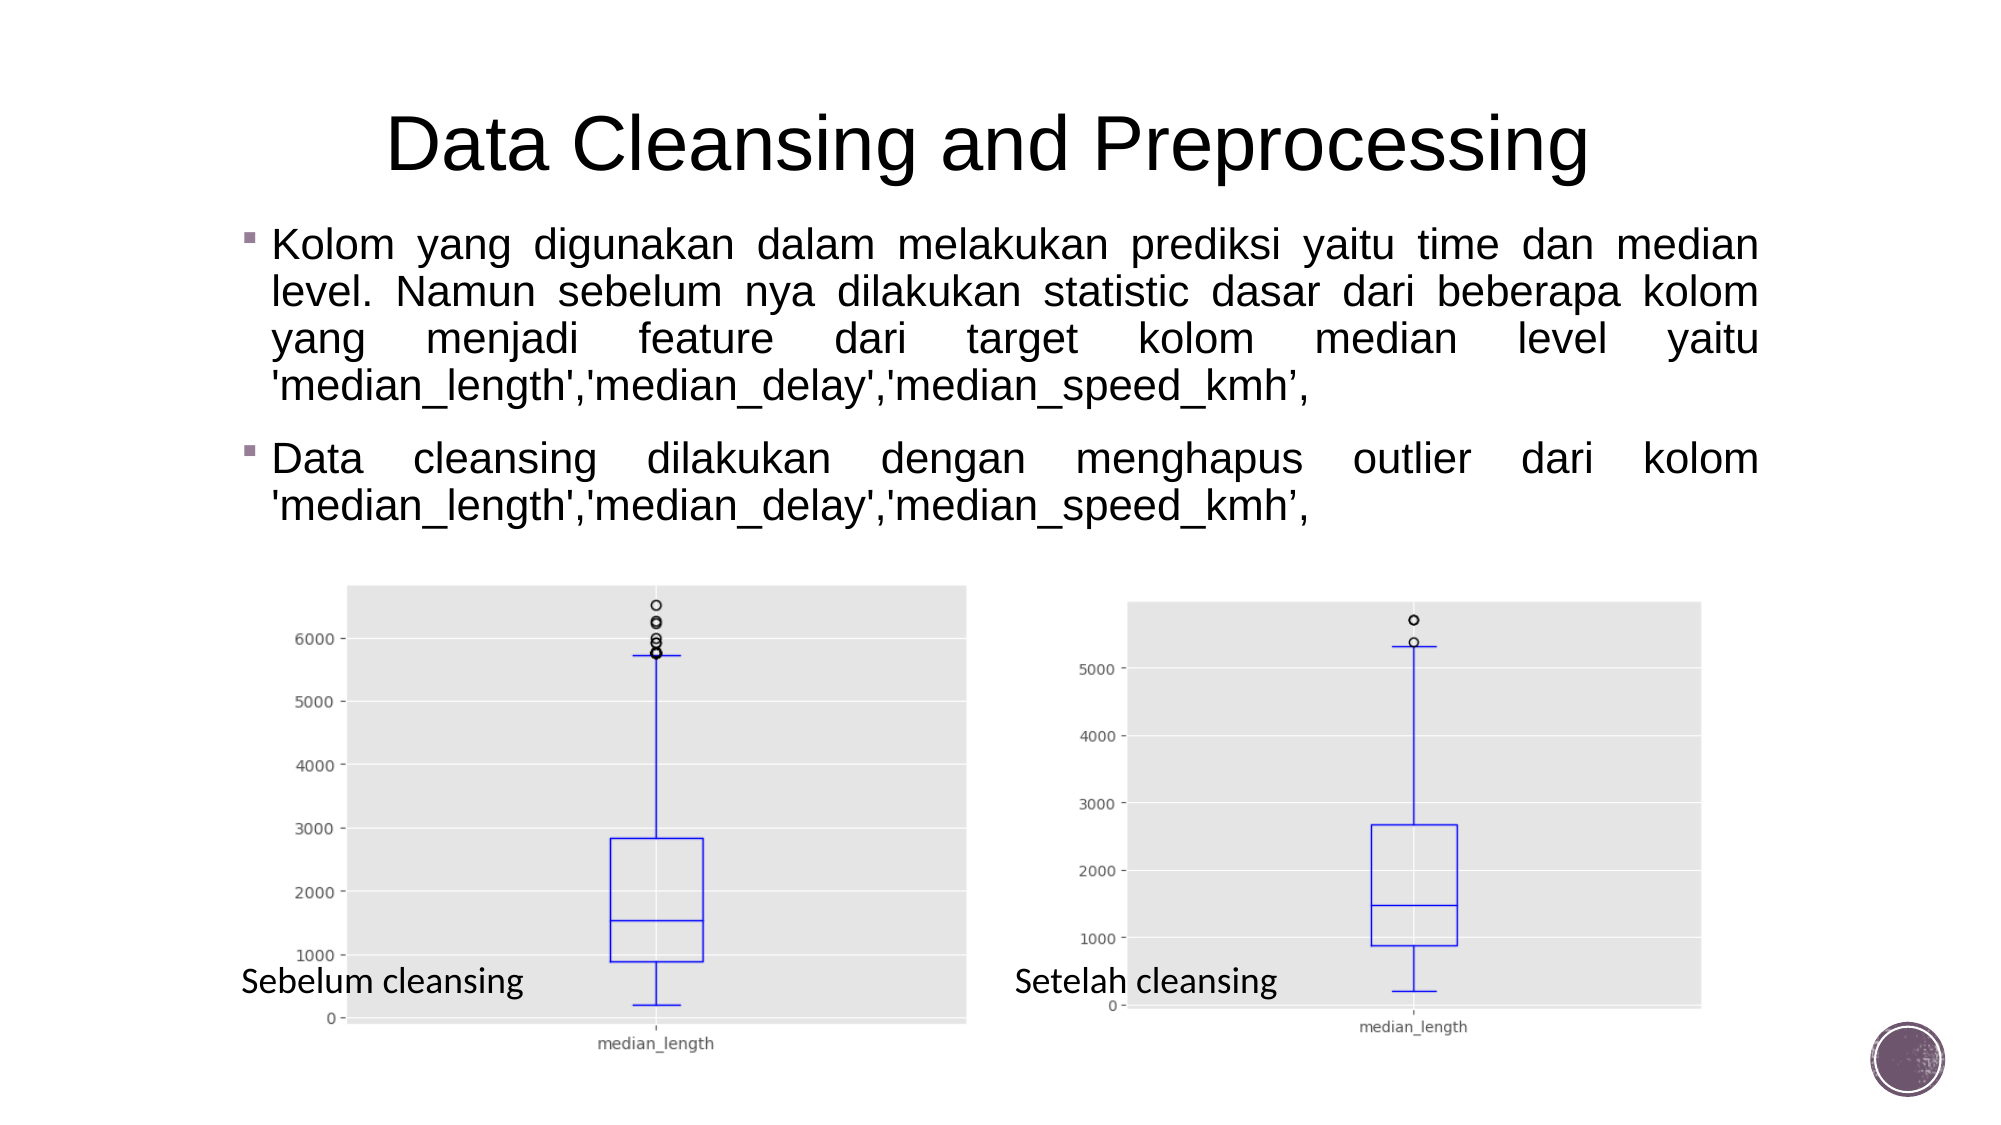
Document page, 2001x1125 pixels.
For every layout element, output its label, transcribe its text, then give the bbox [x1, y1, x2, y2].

text_box Setelah cleansing [999, 949, 1068, 1009]
text_box Sebelum cleansing [226, 949, 283, 1009]
picture [283, 574, 977, 1063]
picture [1068, 591, 1711, 1045]
text_box Kolom yang digunakan dalam melakukan prediksi yaitu time dan median level. Namun sebelum nya dilakukan statistic dasar dari beberapa kolom yang menjadi feature dari target kolom median level yaitu 'median_length','median_delay','median_speed_kmh’, Data cleansing dilakukan dengan menghapus outlier dari kolom 'median_length','median_delay','median_speed_kmh’, [226, 213, 1776, 1048]
title Data Cleansing and Preprocessing [174, 96, 1825, 196]
